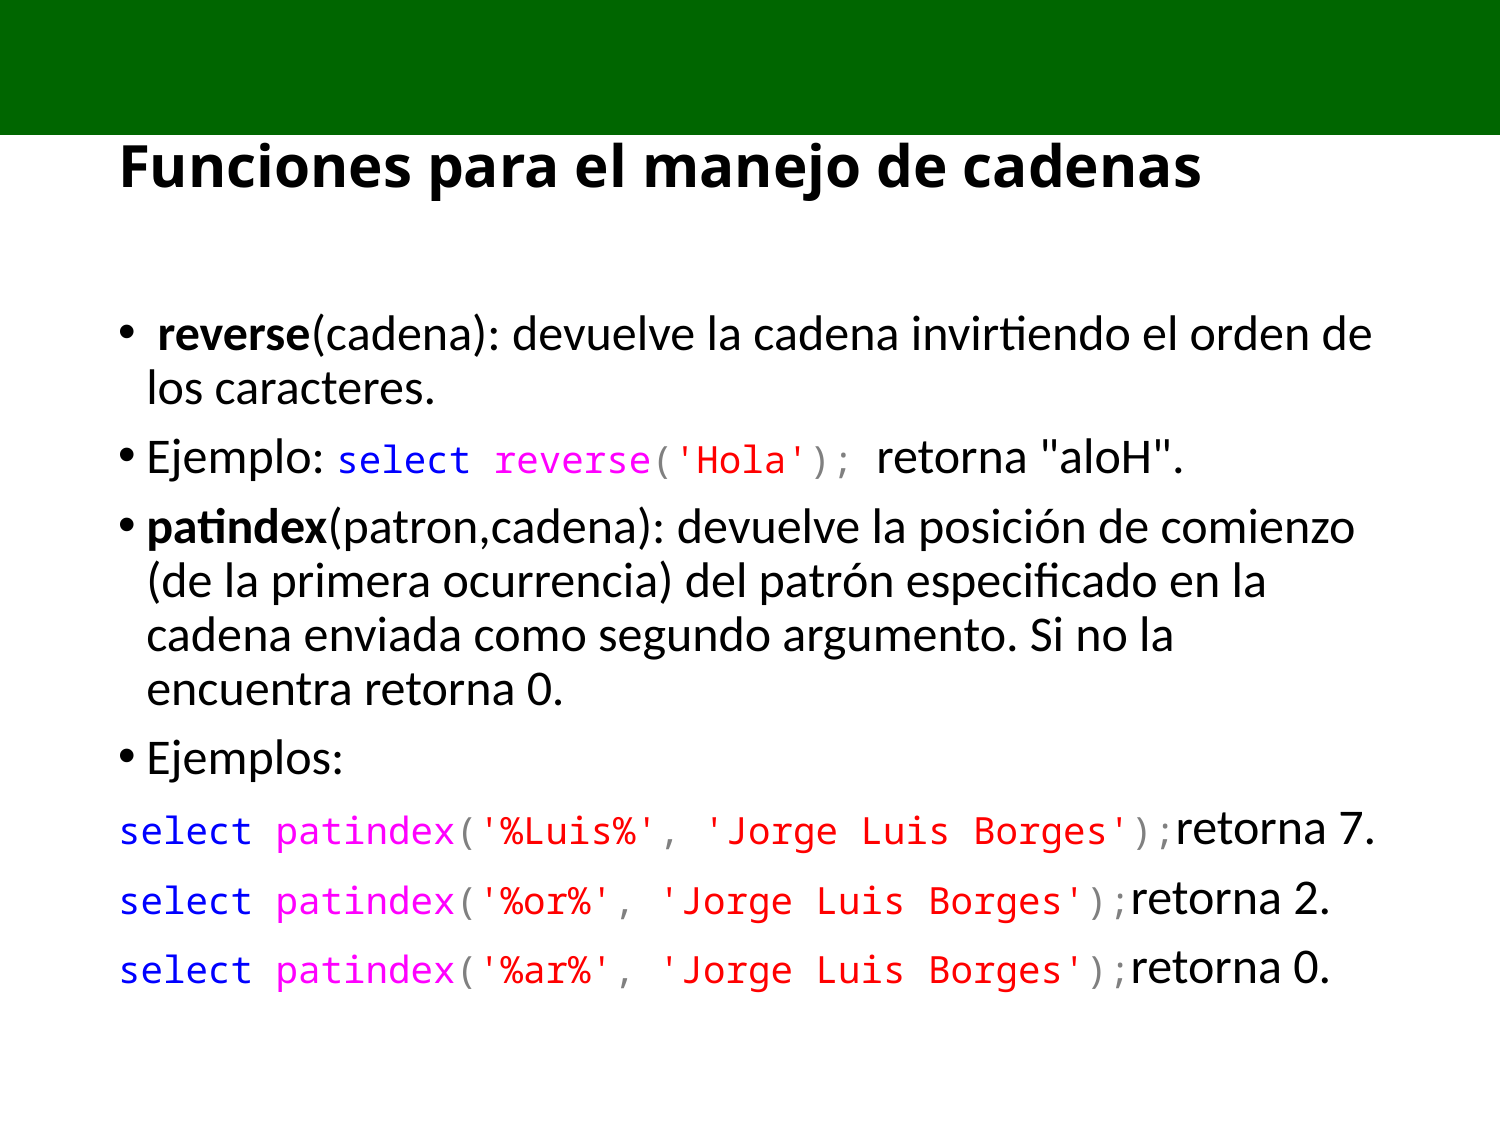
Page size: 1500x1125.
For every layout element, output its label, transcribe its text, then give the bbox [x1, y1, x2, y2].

title Funciones para el manejo de cadenas [103, 135, 1397, 278]
text_box [0, 0, 1500, 135]
list reverse(cadena): devuelve la cadena invirtiendo el orden de los caracteres. Ejemplo: select reverse('Hola'); retorna "aloH". patindex(patron,cadena): devuelve la posición de comienzo (de la primera ocurrencia) del patrón especificado en la cadena enviada como segundo argumento. Si no la encuentra retorna 0. Ejemplos: select patindex('%Luis%', 'Jorge Luis Borges');retorna 7. select patindex('%or%', 'Jorge Luis Borges');retorna 2. select patindex('%ar%', 'Jorge Luis Borges');retorna 0. [103, 299, 1397, 1014]
